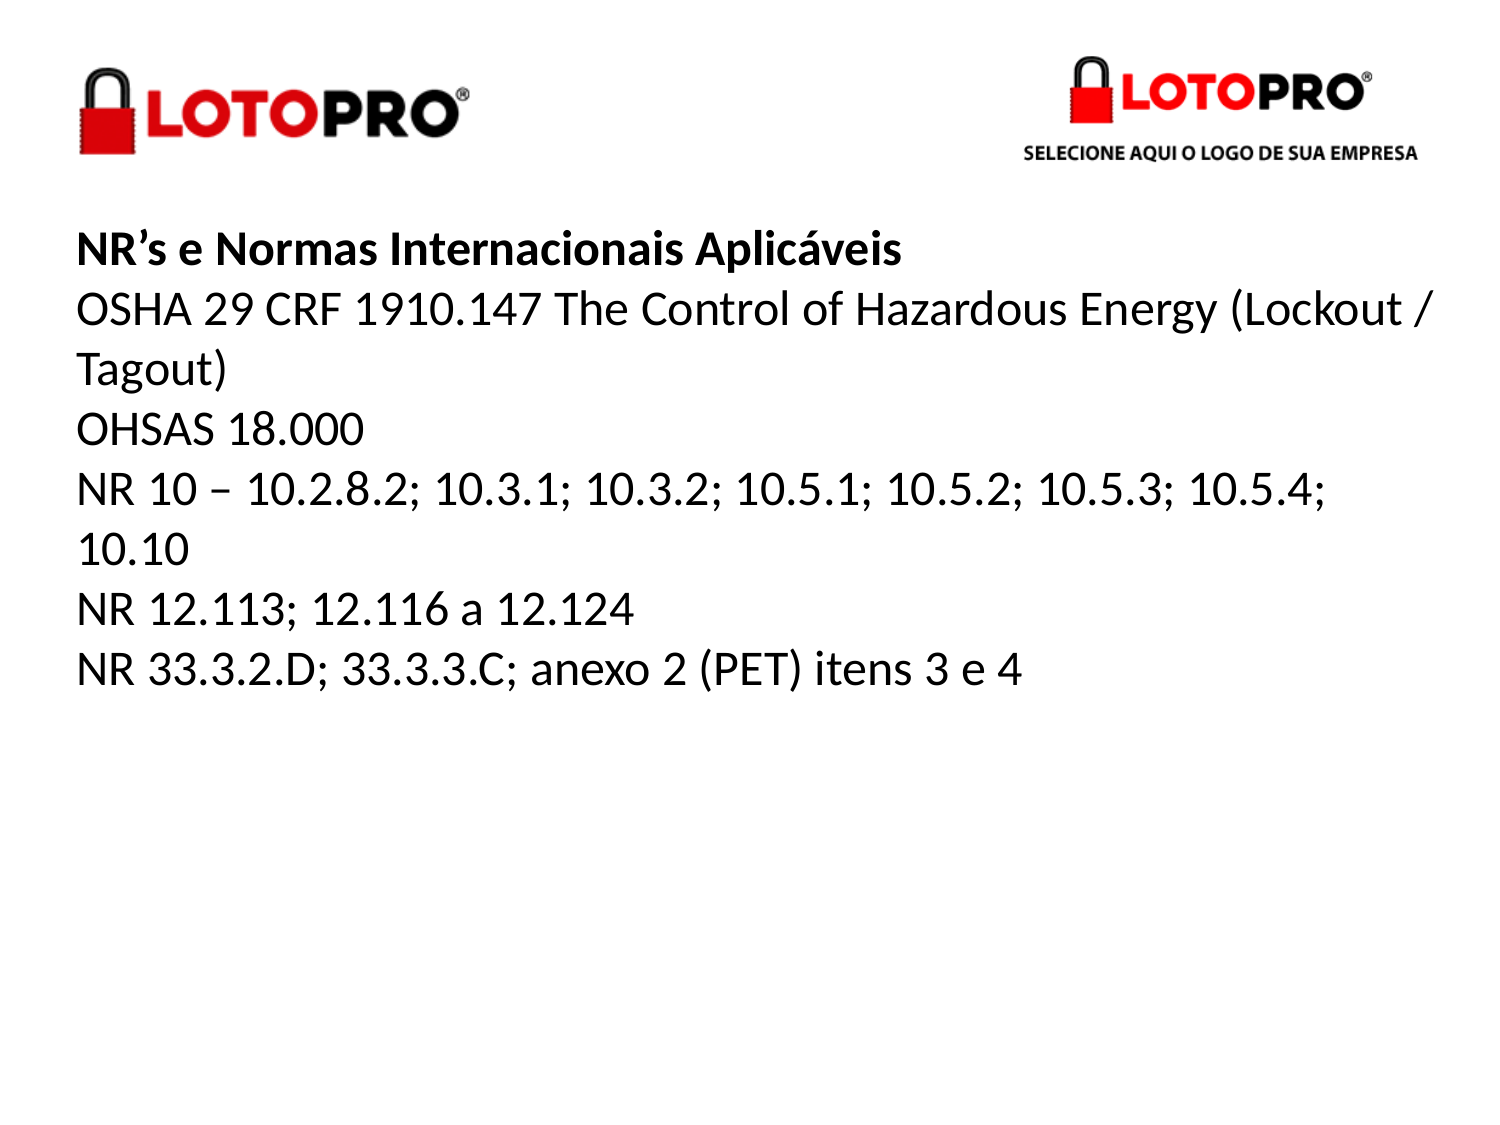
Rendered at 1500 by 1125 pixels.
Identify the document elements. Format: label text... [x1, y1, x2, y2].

text_box NR’s e Normas Internacionais Aplicáveis OSHA 29 CRF 1910.147 The Control of Hazardous Energy (Lockout / Tagout) OHSAS 18.000 NR 10 – 10.2.8.2; 10.3.1; 10.3.2; 10.5.1; 10.5.2; 10.5.3; 10.5.4; 10.10 NR 12.113; 12.116 a 12.124 NR 33.3.2.D; 33.3.3.C; anexo 2 (PET) itens 3 e 4 [61, 208, 1456, 703]
picture [58, 46, 490, 180]
picture [996, 0, 1445, 208]
